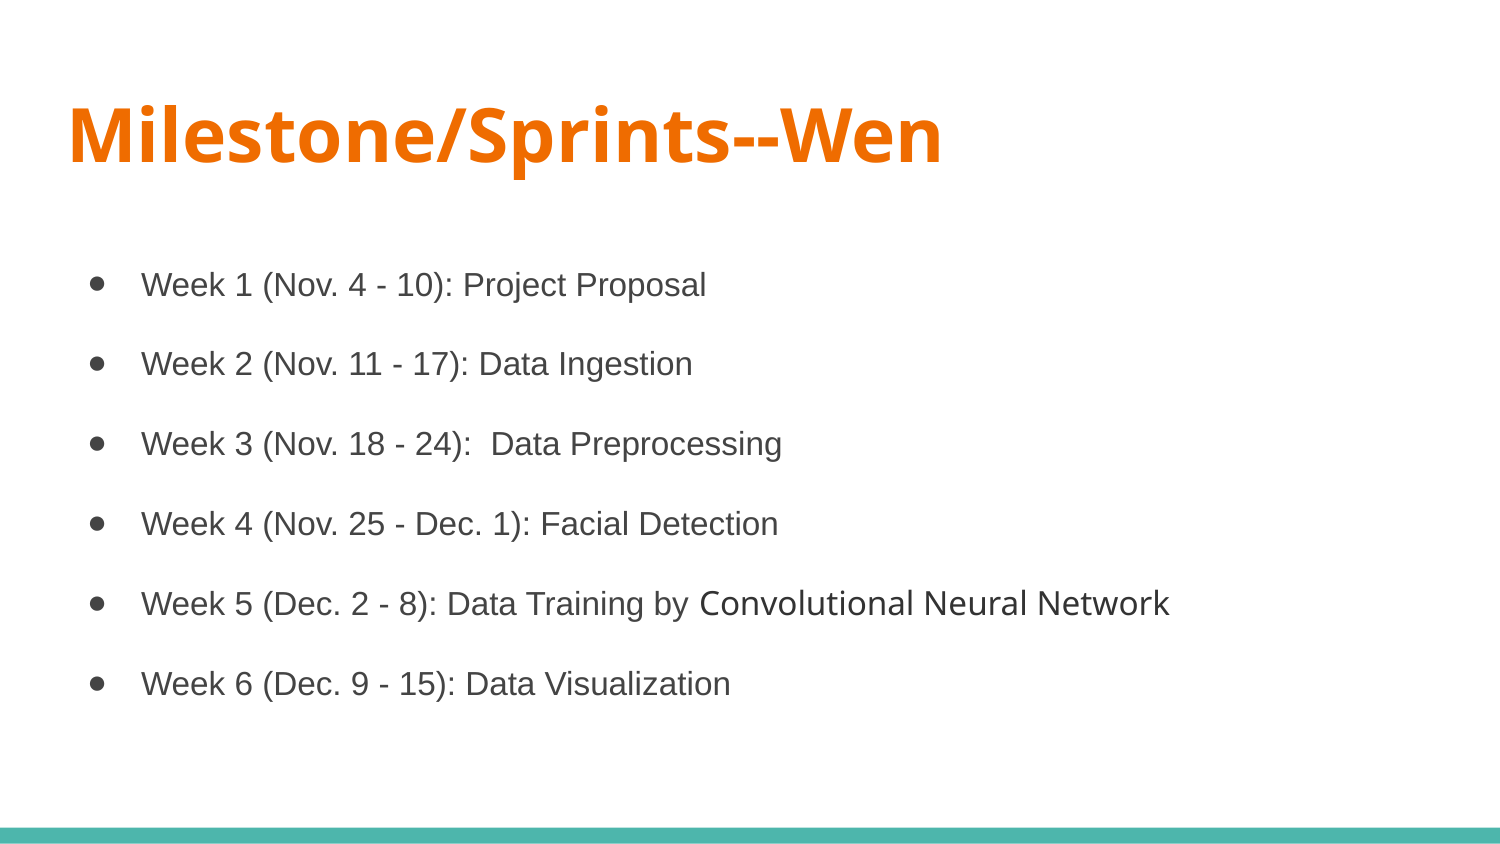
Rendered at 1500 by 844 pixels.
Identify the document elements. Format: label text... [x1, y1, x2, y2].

title Milestone/Sprints--Wen [51, 72, 1449, 189]
list Week 1 (Nov. 4 - 10): Project Proposal Week 2 (Nov. 11 - 17): Data Ingestion Week 3 (Nov. 18 - 24): Data Preprocessing Week 4 (Nov. 25 - Dec. 1): Facial Detection Week 5 (Dec. 2 - 8): Data Training by Convolutional Neural Network Week 6 (Dec. 9 - 15): Data Visualization [51, 207, 1449, 750]
